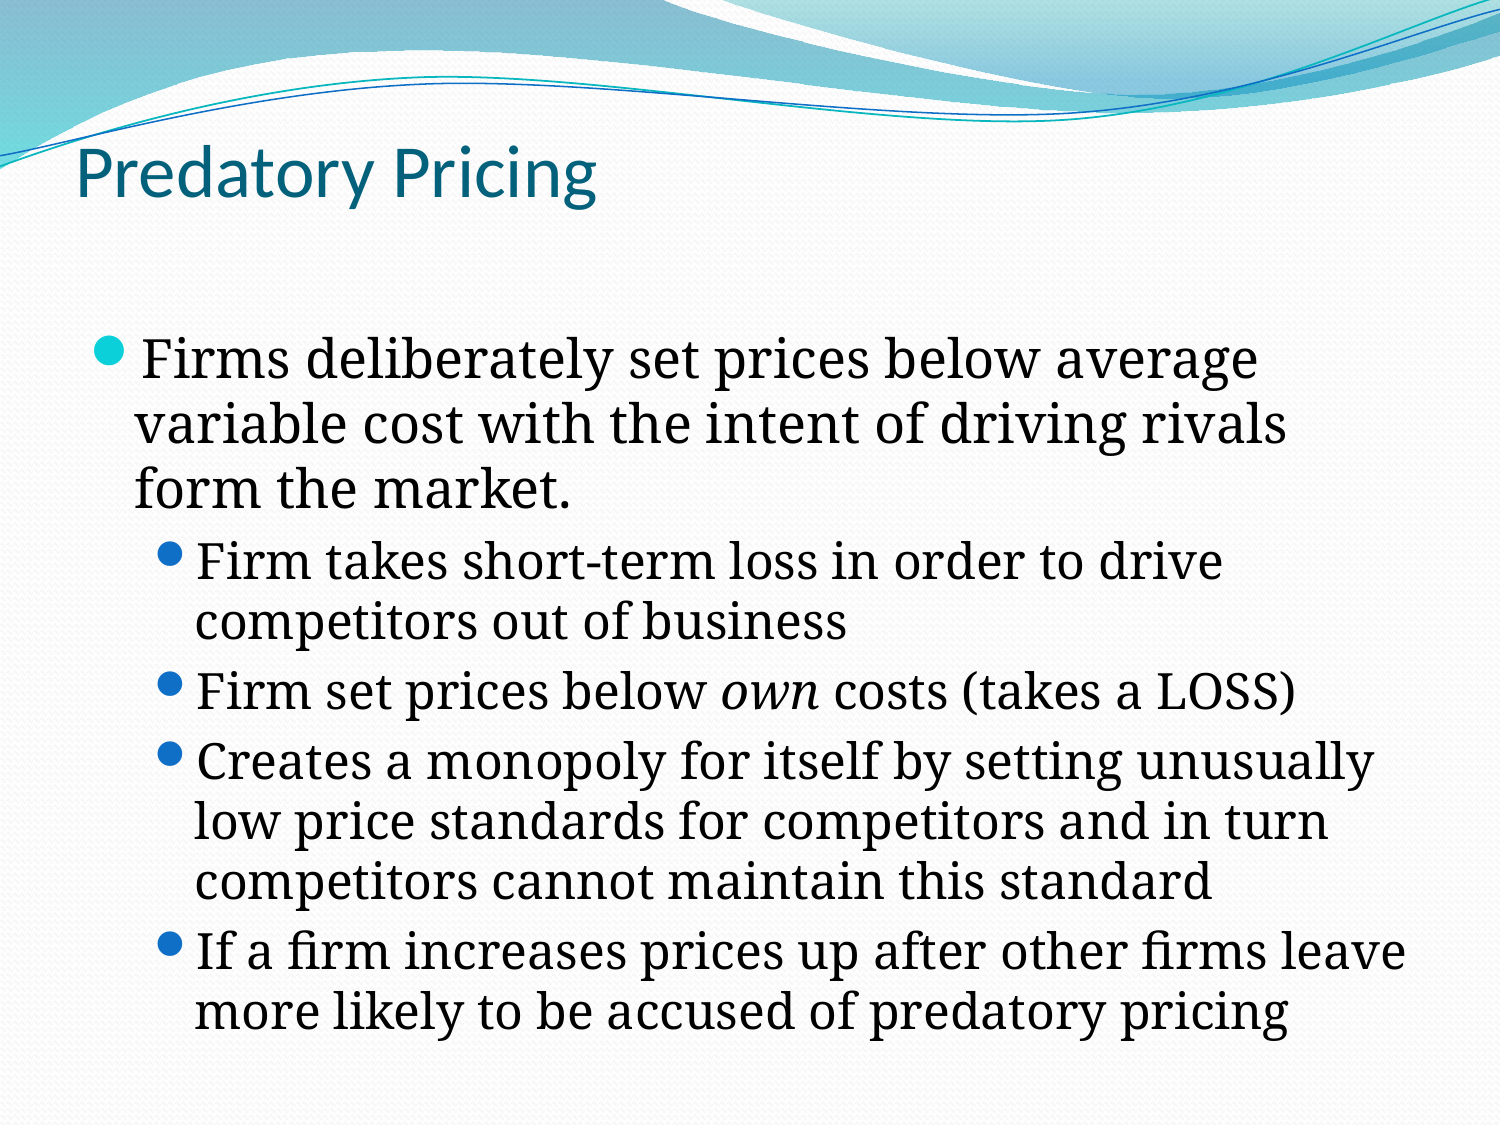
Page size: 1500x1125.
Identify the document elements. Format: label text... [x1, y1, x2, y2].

list Firms deliberately set prices below average variable cost with the intent of driving rivals form the market. Firm takes short-term loss in order to drive competitors out of business Firm set prices below own costs (takes a LOSS) Creates a monopoly for itself by setting unusually low price standards for competitors and in turn competitors cannot maintain this standard If a firm increases prices up after other firms leave more likely to be accused of predatory pricing [75, 317, 1425, 1038]
title Predatory Pricing [75, 115, 1425, 303]
